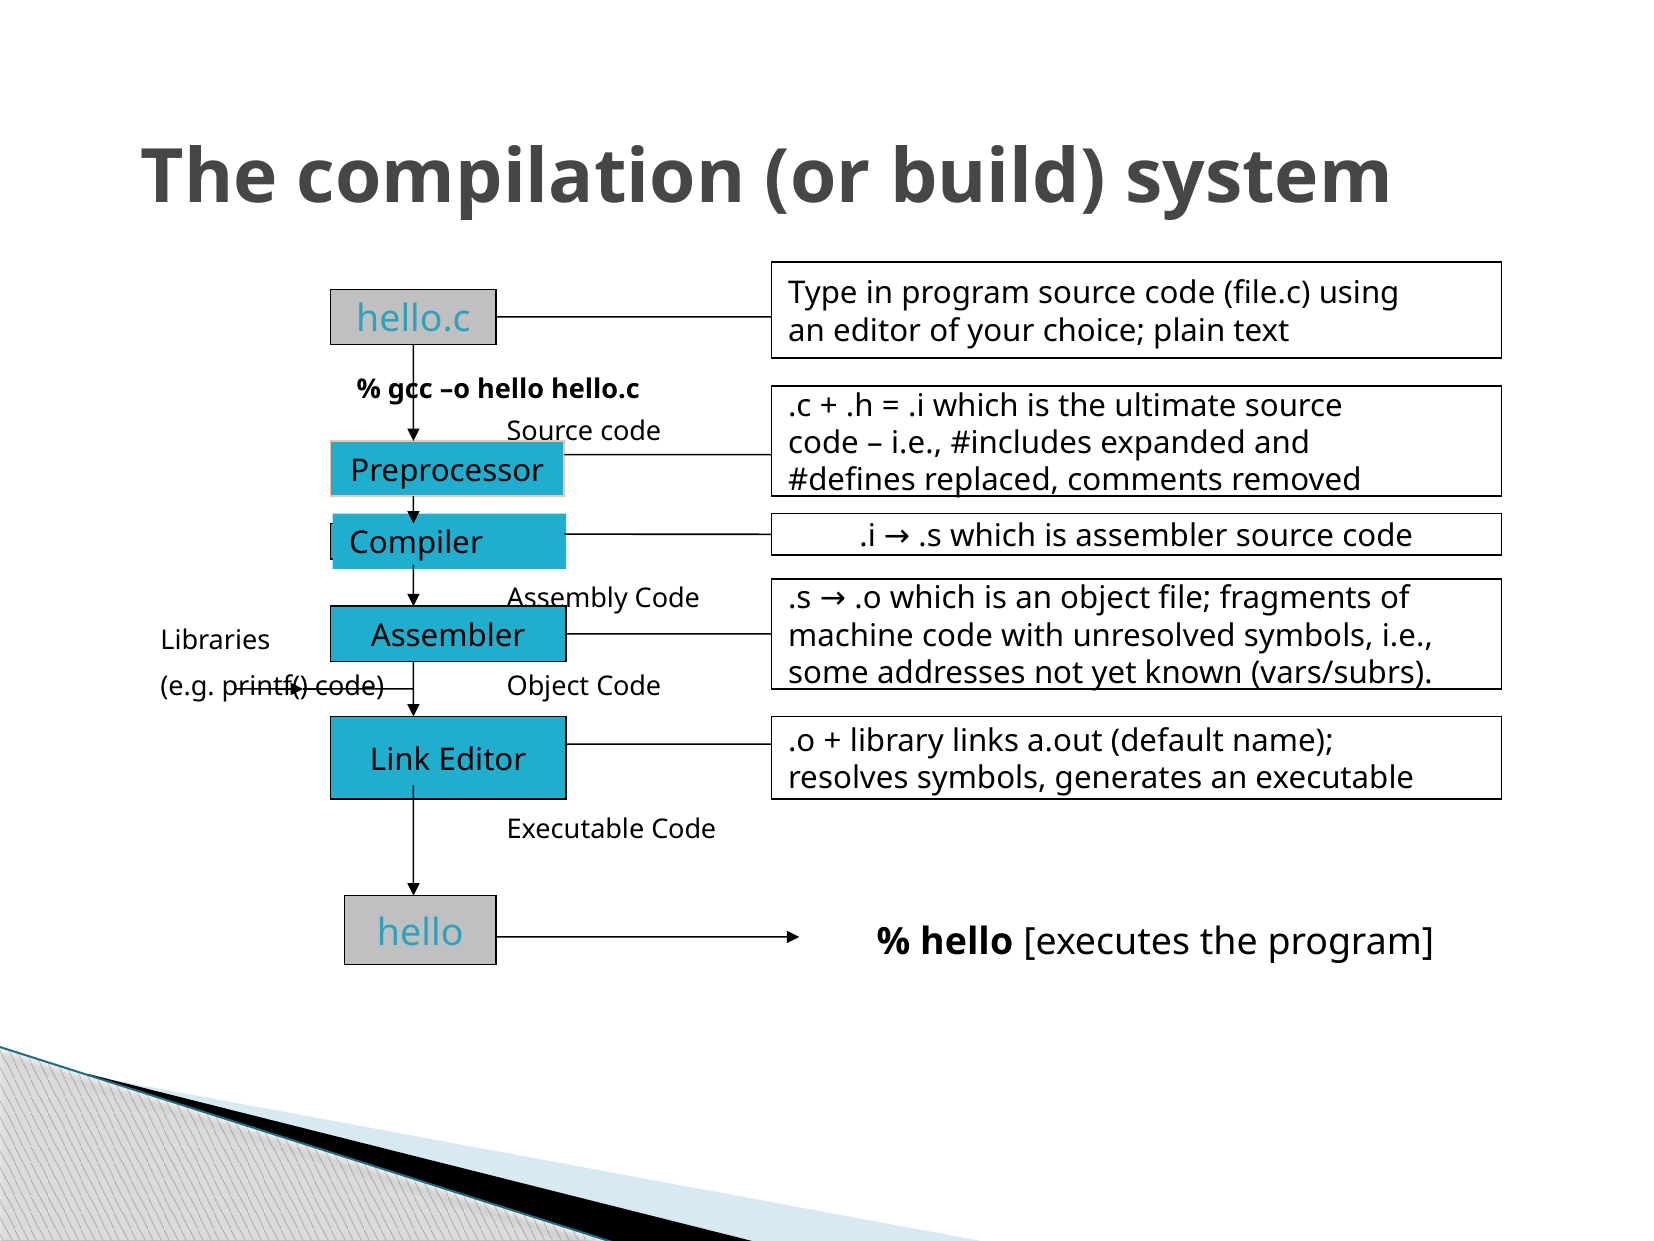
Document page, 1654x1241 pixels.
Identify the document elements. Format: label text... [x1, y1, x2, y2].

text_box Compiler [332, 513, 567, 569]
text_box .c + .h = .i which is the ultimate source code – i.e., #includes expanded and #defines replaced, comments removed [771, 385, 1502, 497]
text_box Preprocessor [330, 440, 565, 496]
text_box Type in program source code (file.c) using an editor of your choice; plain text [771, 261, 1502, 359]
text_box .o + library links a.out (default name); resolves symbols, generates an executable [771, 716, 1502, 800]
text_box hello.c [330, 289, 496, 345]
text_box [407, 496, 420, 524]
text_box [234, 682, 304, 696]
text_box .i → .s which is assembler source code [771, 513, 1502, 555]
text_box [407, 689, 420, 717]
text_box Assembler [330, 606, 567, 662]
text_box Link Editor [330, 716, 567, 800]
text_box [407, 344, 420, 441]
text_box [407, 785, 420, 896]
text_box [407, 564, 420, 607]
text_box .s → .o which is an object file; fragments of machine code with unresolved symbols, i.e., some addresses not yet known (vars/subrs). [771, 578, 1502, 689]
text_box [496, 930, 800, 944]
list % gcc –o hello hello.c Source code Assembly Code Libraries (e.g. printf() code) Object Code Executable Code % hello [executes the program] [124, 289, 1552, 1183]
text_box hello [344, 895, 497, 965]
title The compilation (or build) system [124, 82, 1530, 262]
